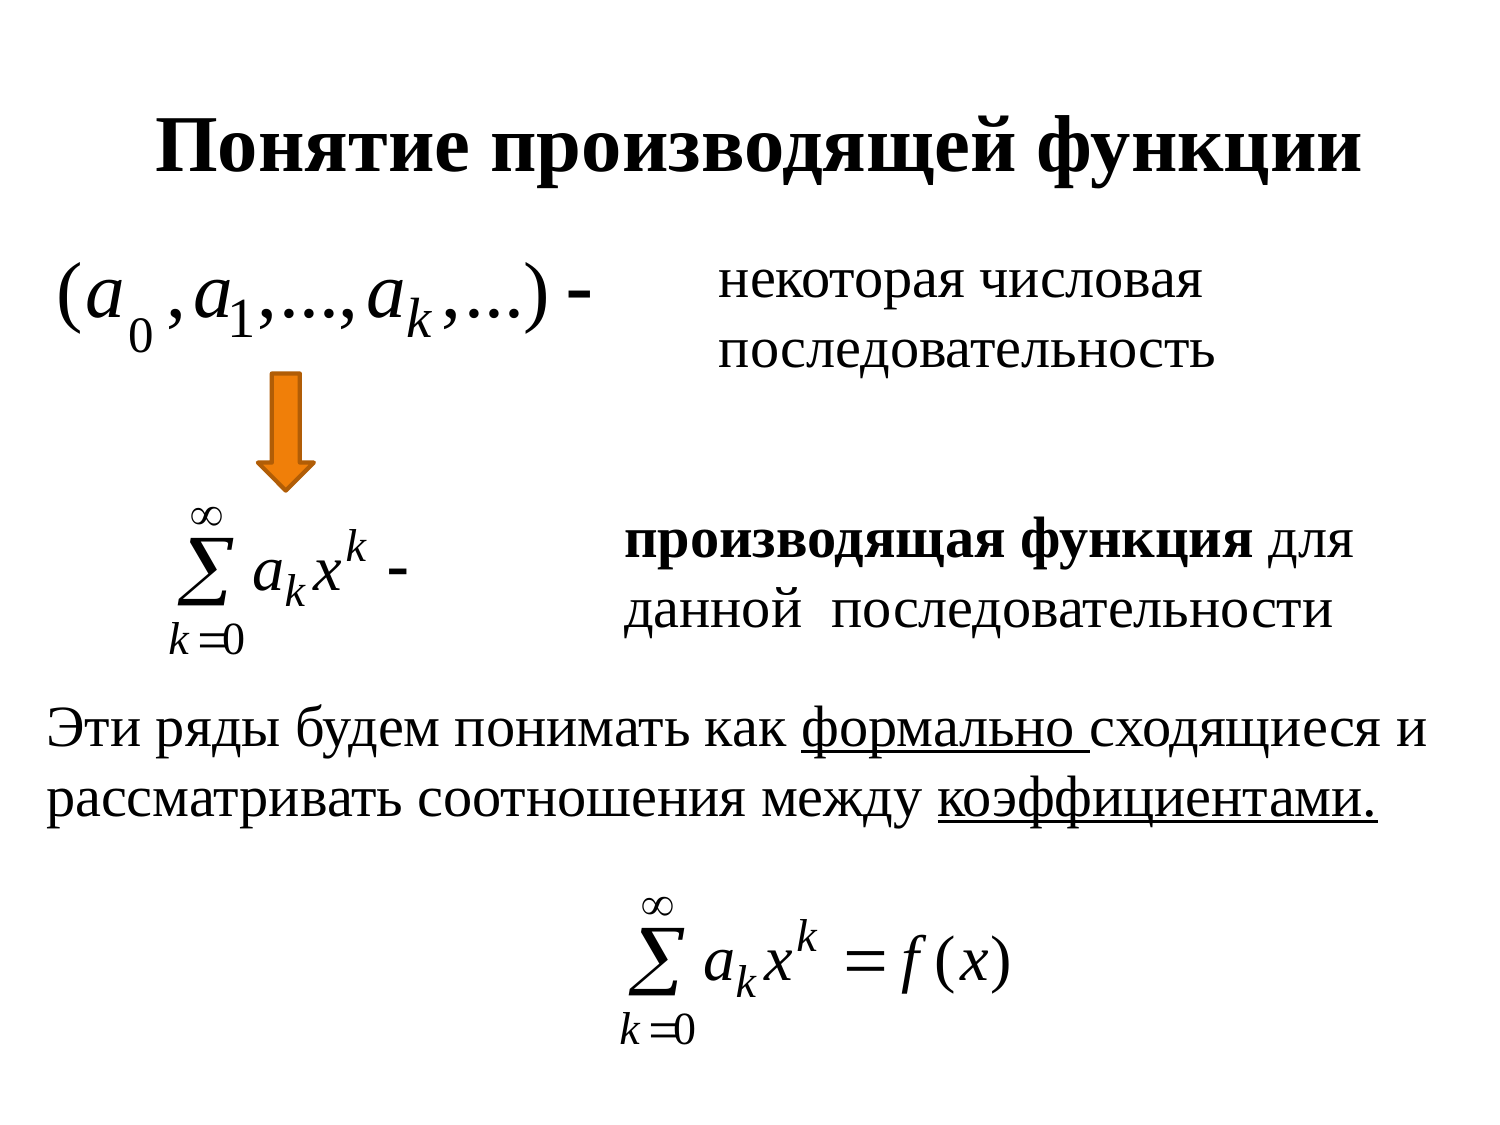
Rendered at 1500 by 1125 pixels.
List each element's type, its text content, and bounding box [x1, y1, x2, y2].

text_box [610, 869, 1020, 1059]
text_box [159, 479, 432, 669]
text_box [47, 243, 621, 369]
text_box некоторая числовая последовательность [704, 231, 1317, 387]
title Понятие производящей функции [75, 45, 1425, 233]
text_box [255, 377, 316, 478]
text_box Эти ряды будем понимать как формально сходящиеся и рассматривать соотношения между коэффициентами. [31, 680, 1458, 836]
text_box производящая функция для данной последовательности [609, 491, 1384, 647]
